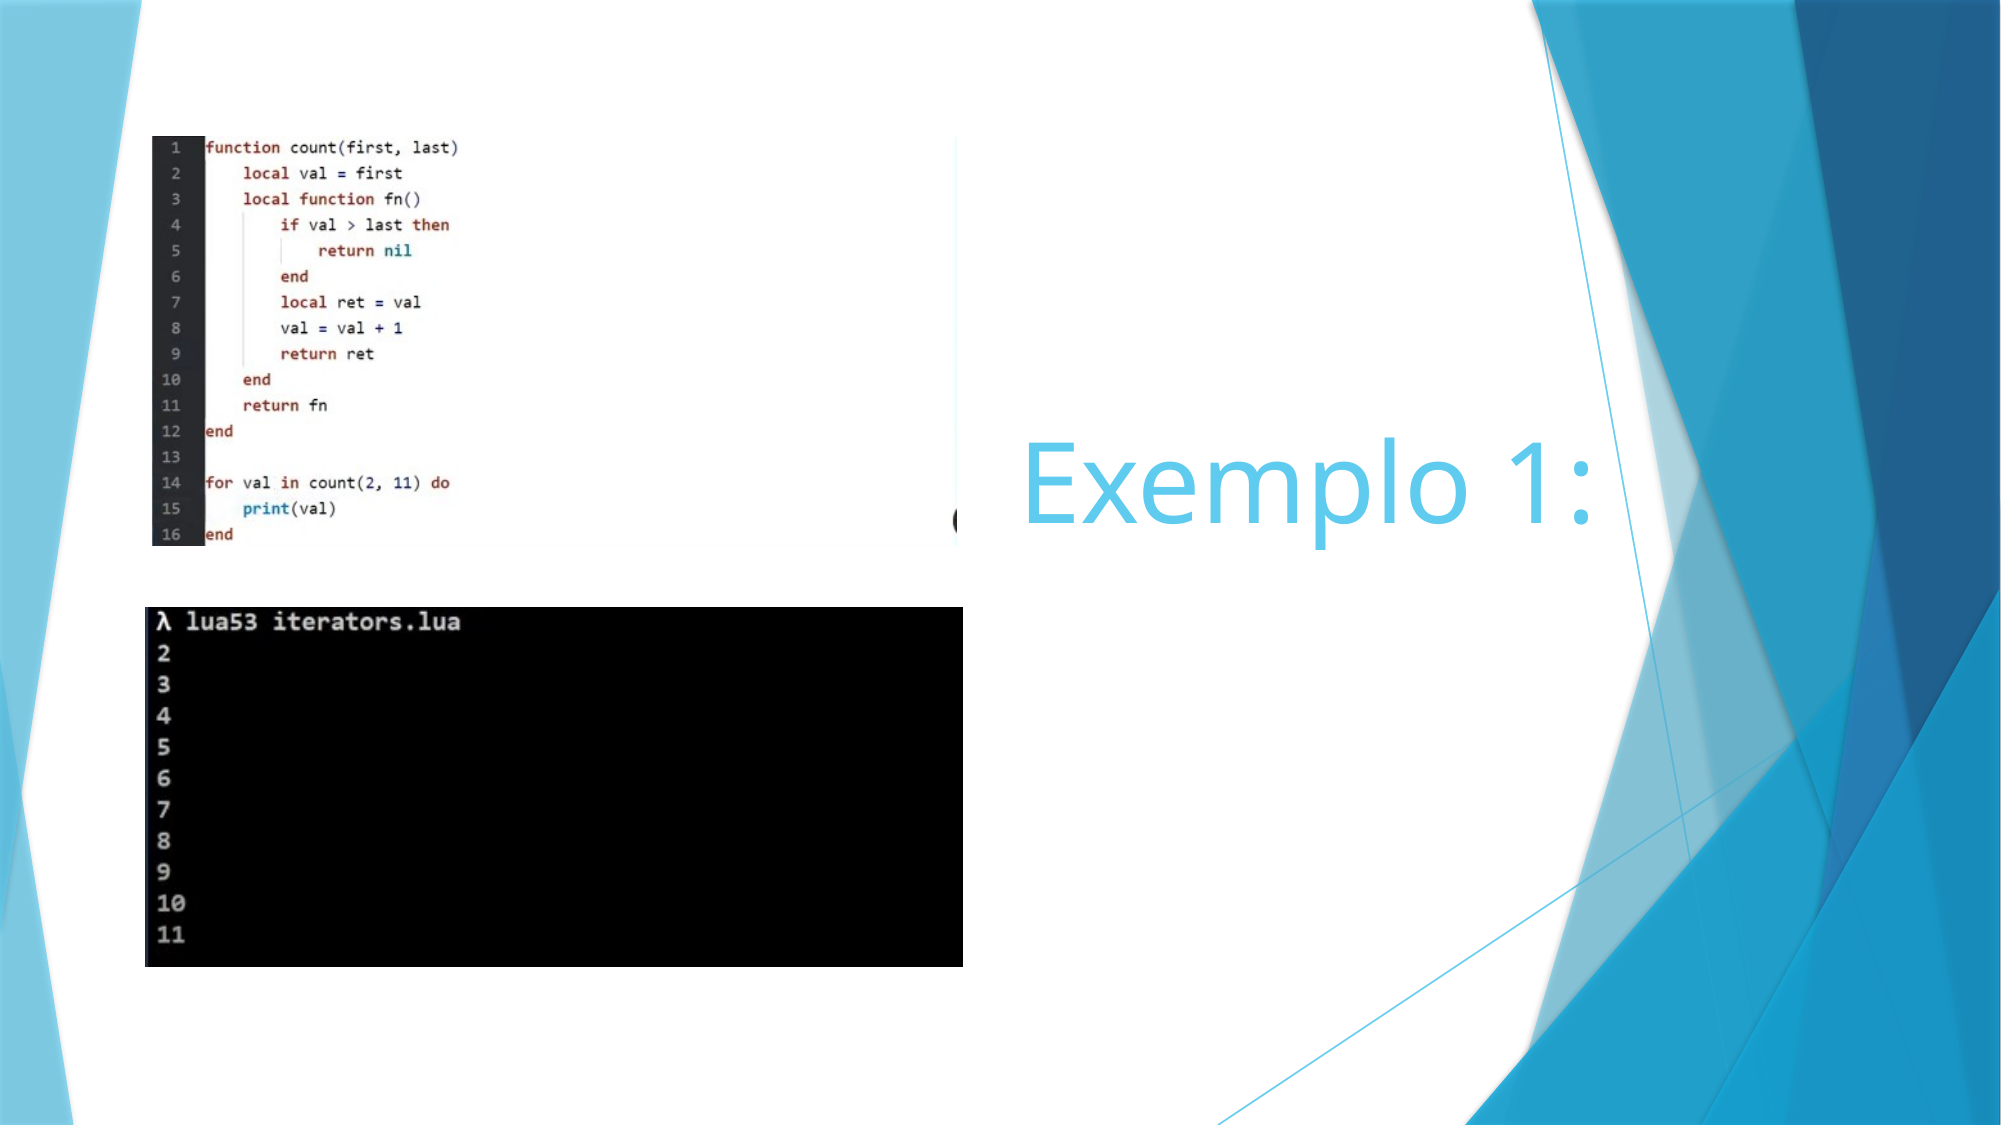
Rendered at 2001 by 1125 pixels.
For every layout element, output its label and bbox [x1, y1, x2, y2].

picture [151, 136, 957, 546]
text_box [0, 0, 2000, 1125]
picture [145, 606, 963, 967]
